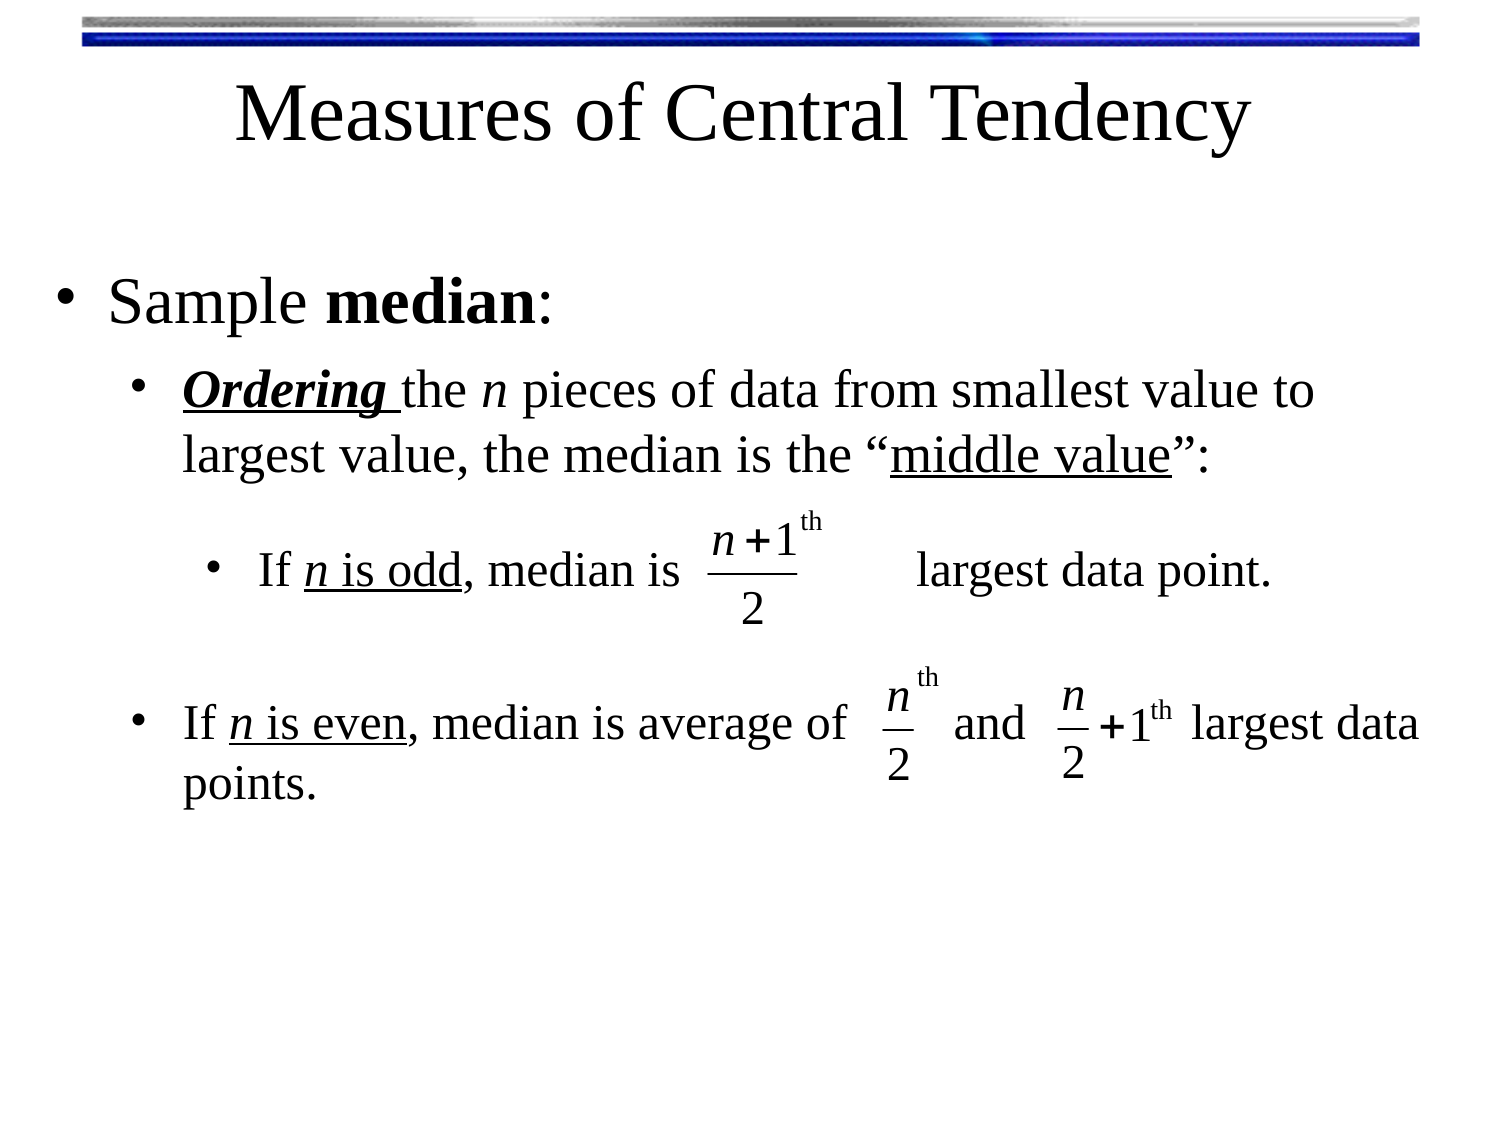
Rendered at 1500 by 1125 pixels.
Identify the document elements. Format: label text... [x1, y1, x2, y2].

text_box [1049, 664, 1184, 790]
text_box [699, 497, 834, 636]
picture [79, 12, 1426, 52]
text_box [874, 652, 949, 791]
text_box Sample median: Ordering the n pieces of data from smallest value to largest value, the median is the “middle value”: If n is odd, median is largest data point. If n is even, median is average of and largest data points. [37, 209, 1463, 1075]
text_box Measures of Central Tendency [37, 15, 1450, 200]
